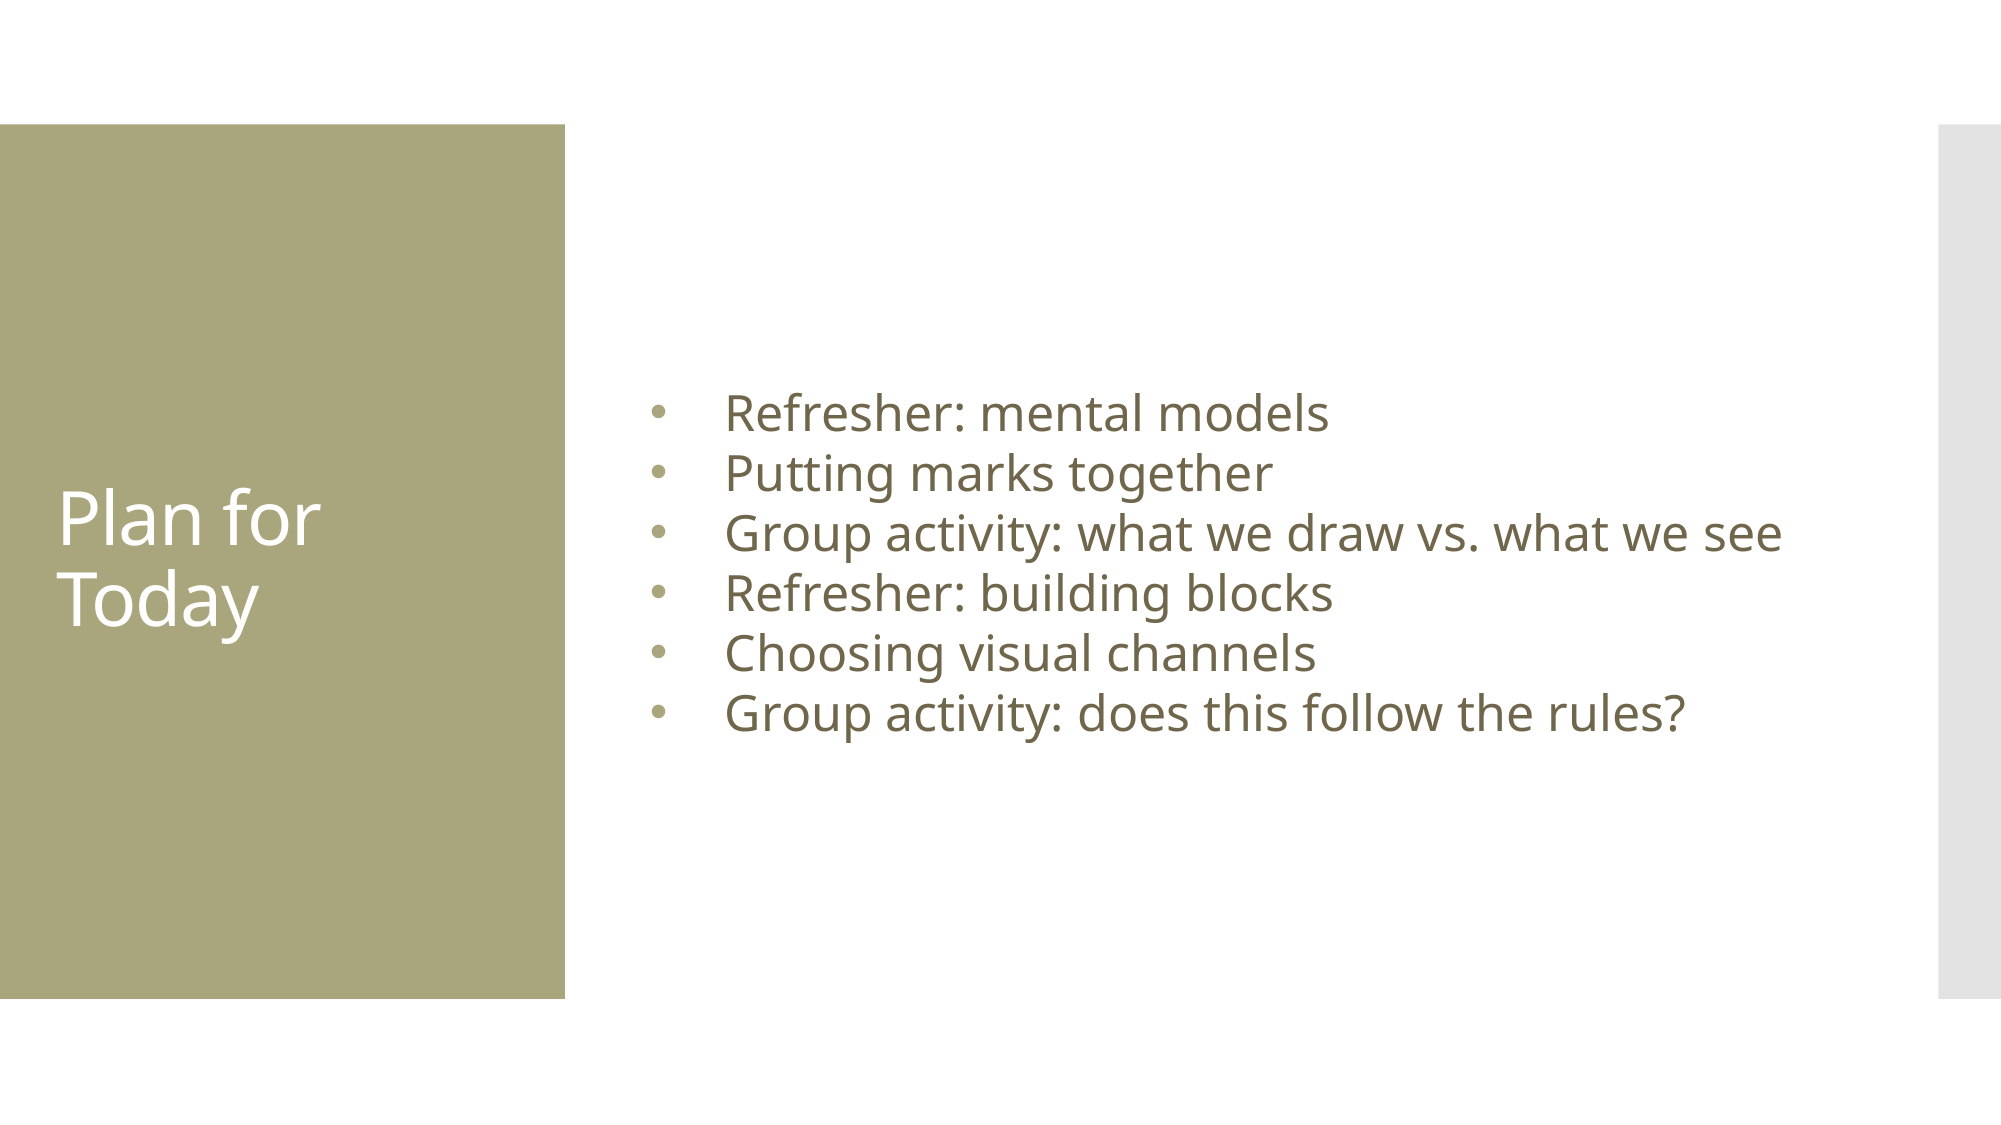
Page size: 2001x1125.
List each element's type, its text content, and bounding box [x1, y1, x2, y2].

title Plan for Today [41, 184, 525, 940]
list Refresher: mental models Putting marks together Group activity: what we draw vs. what we see Refresher: building blocks Choosing visual channels Group activity: does this follow the rules? [634, 141, 1835, 982]
